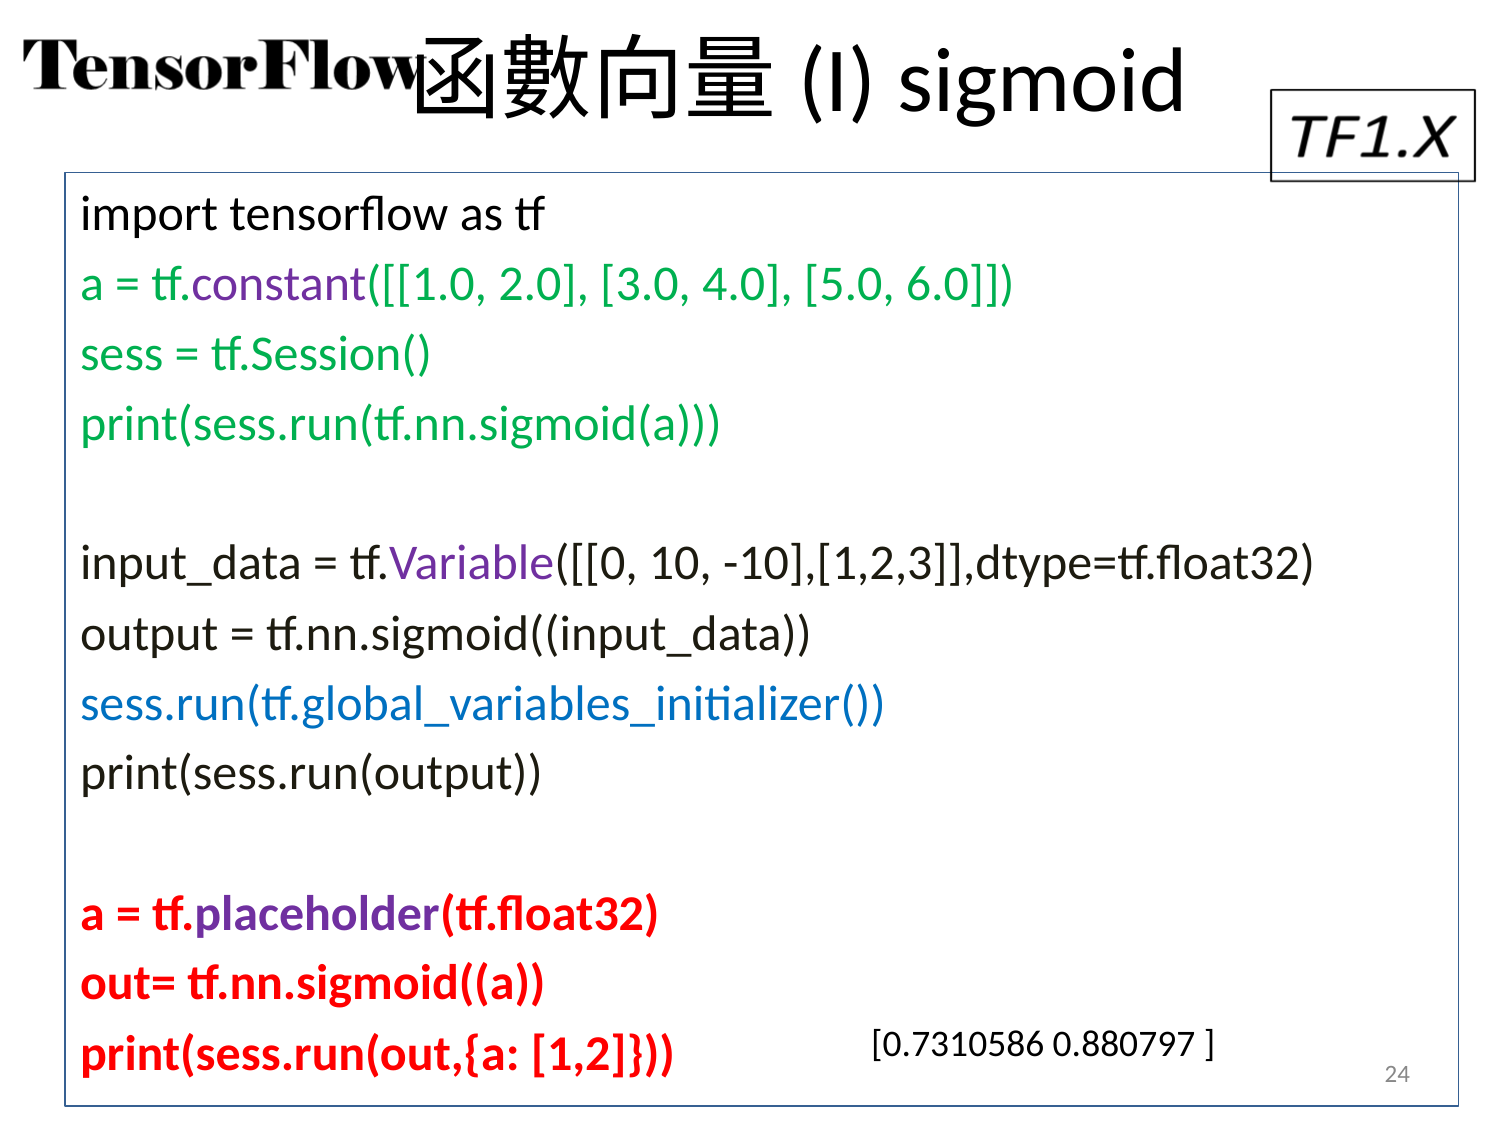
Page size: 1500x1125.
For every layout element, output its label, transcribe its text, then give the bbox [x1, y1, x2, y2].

picture [0, 6, 464, 149]
slide_number ‹#› [1074, 1042, 1425, 1103]
title 函數向量(I) sigmoid [183, 0, 1415, 149]
picture [1240, 77, 1499, 213]
list import tensorflow as tf a = tf.constant([[1.0, 2.0], [3.0, 4.0], [5.0, 6.0]]) sess = tf.Session() print(sess.run(tf.nn.sigmoid(a))) input_data = tf.Variable([[0, 10, -10],[1,2,3]],dtype=tf.float32) output = tf.nn.sigmoid((input_data)) sess.run(tf.global_variables_initializer()) print(sess.run(output)) a = tf.placeholder(tf.float32) out= tf.nn.sigmoid((a)) print(sess.run(out,{a: [1,2]})) [64, 172, 1459, 1106]
text_box [0.7310586 0.880797 ] [856, 1011, 1234, 1072]
